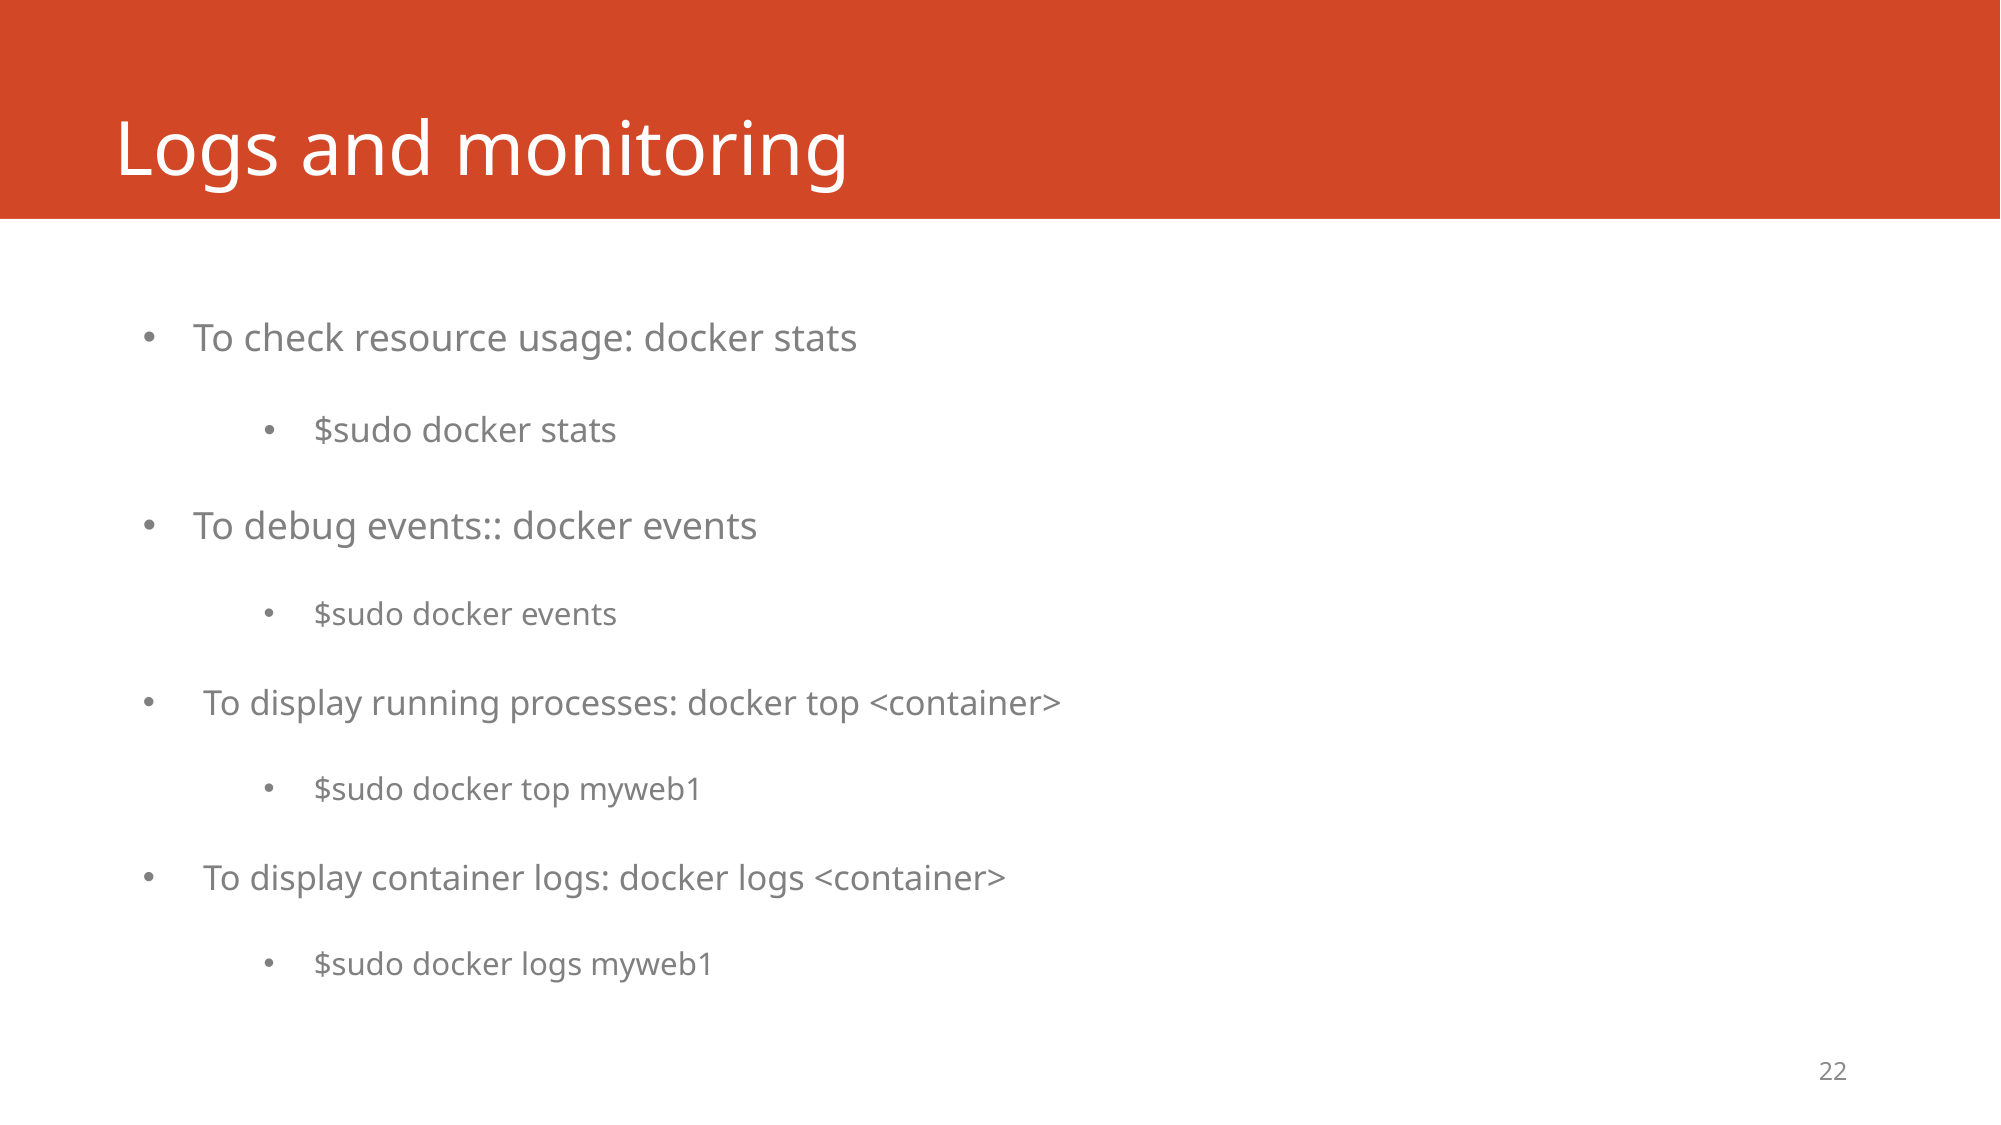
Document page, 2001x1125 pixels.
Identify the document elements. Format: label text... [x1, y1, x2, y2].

slide_number 22 [1325, 1042, 1863, 1103]
list To check resource usage: docker stats $sudo docker stats To debug events:: docker events $sudo docker events To display running processes: docker top <container> $sudo docker top myweb1 To display container logs: docker logs <container> $sudo docker logs myweb1 [127, 284, 1962, 998]
title Logs and monitoring [99, 0, 1863, 199]
